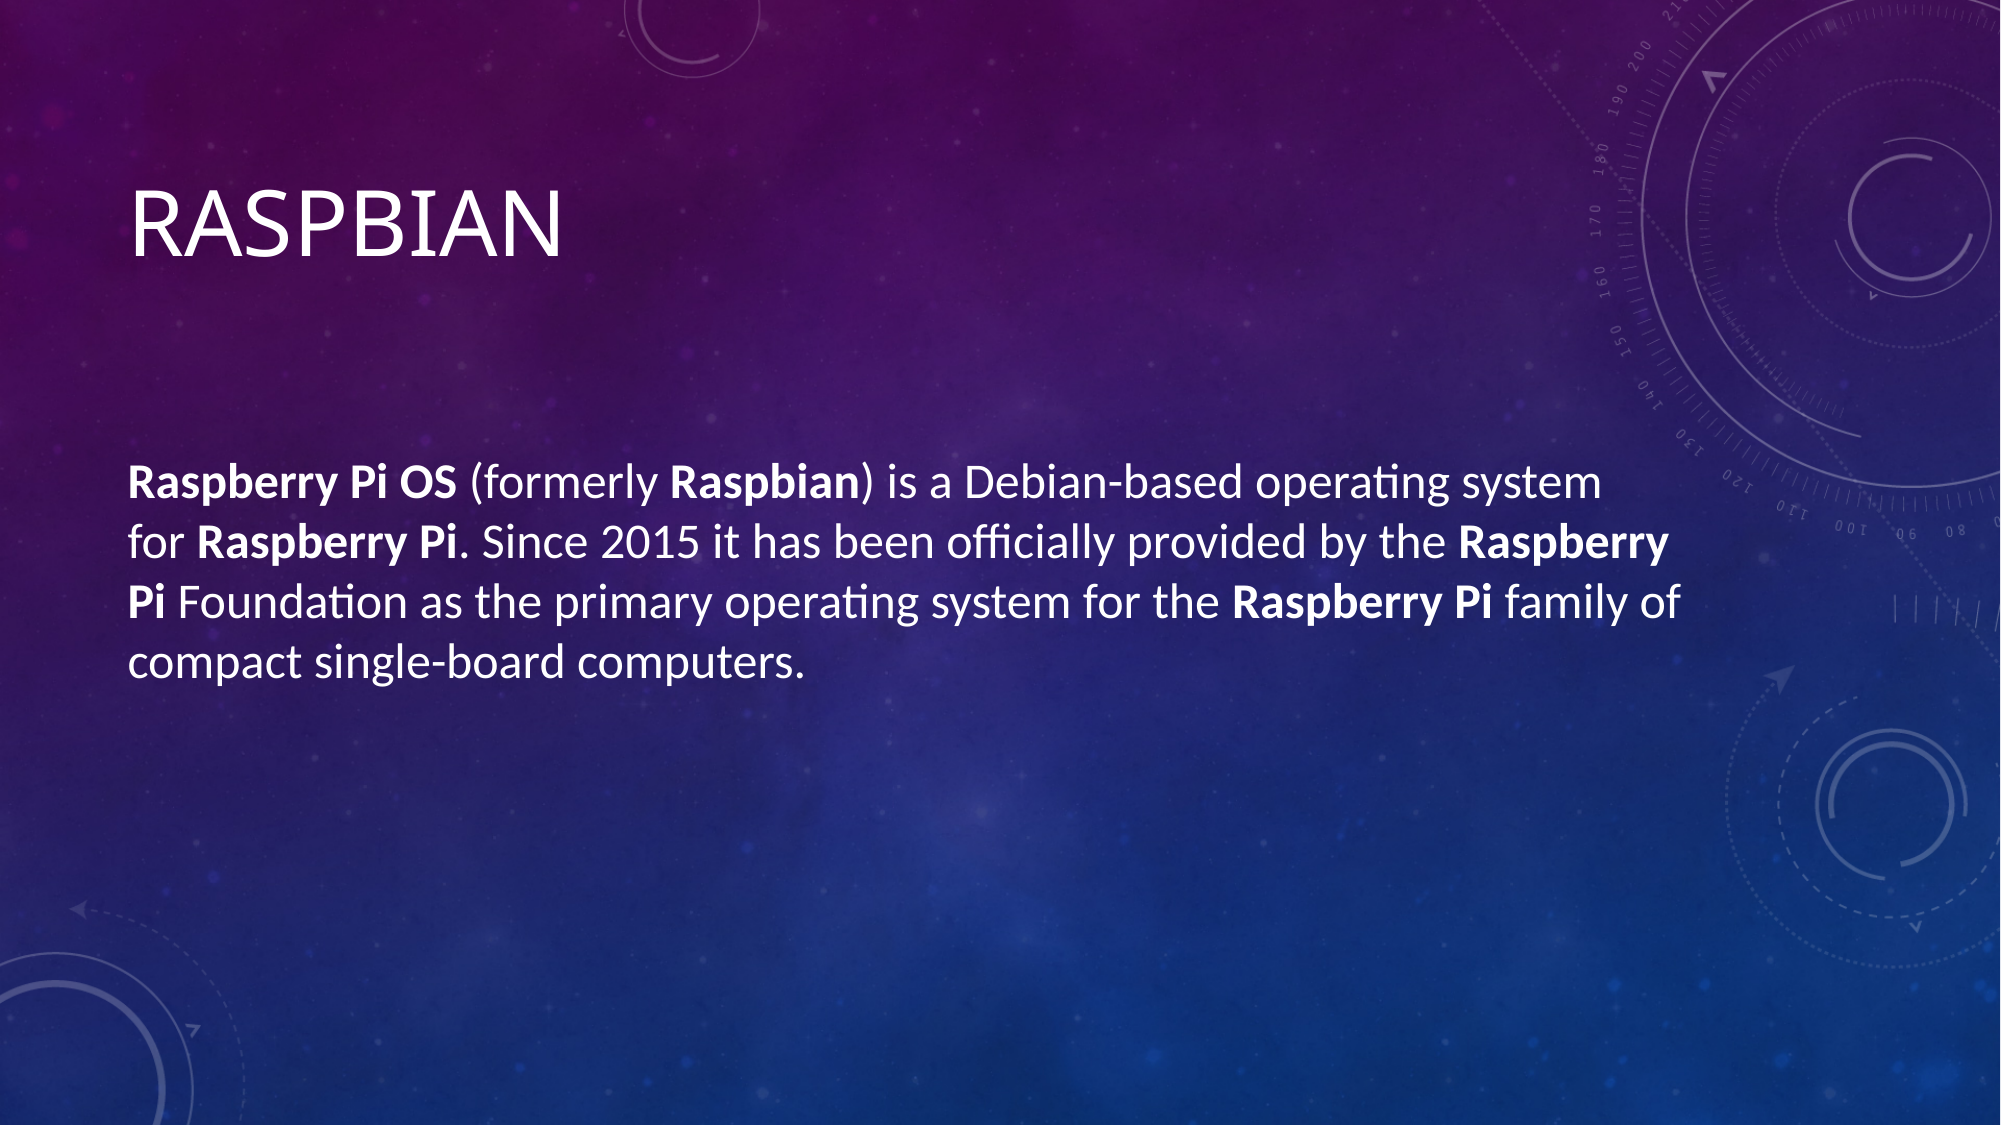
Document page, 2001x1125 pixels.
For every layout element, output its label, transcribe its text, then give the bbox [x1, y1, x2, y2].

title Raspbian [112, 99, 1775, 339]
list Raspberry Pi OS (formerly Raspbian) is a Debian-based operating system for Raspberry Pi. Since 2015 it has been officially provided by the Raspberry Pi Foundation as the primary operating system for the Raspberry Pi family of compact single-board computers. [112, 351, 1775, 787]
picture [0, 0, 2001, 1125]
